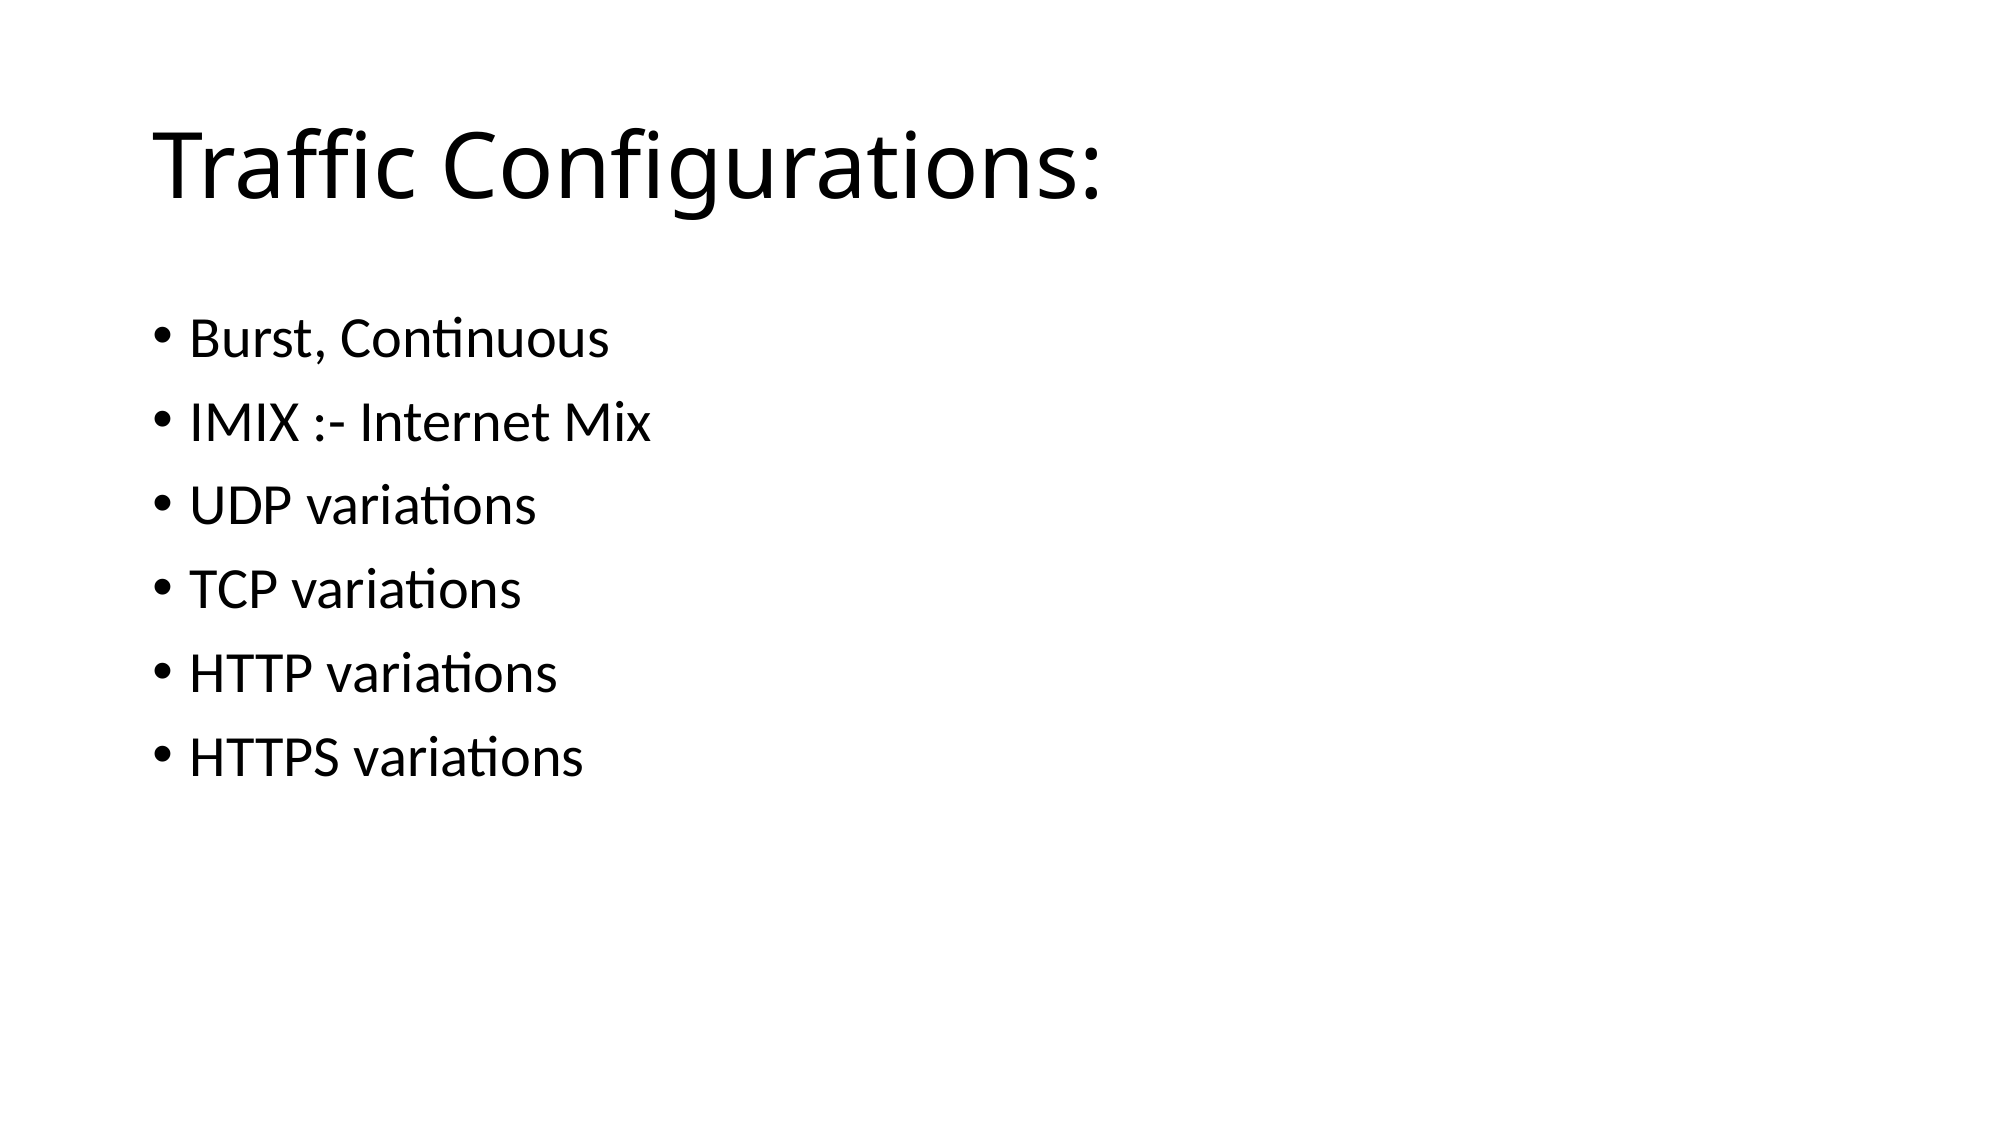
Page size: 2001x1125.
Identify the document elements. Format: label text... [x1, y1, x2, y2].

list Burst, Continuous IMIX :- Internet Mix UDP variations TCP variations HTTP variations HTTPS variations [137, 299, 1863, 1014]
title Traffic Configurations: [137, 59, 1863, 278]
